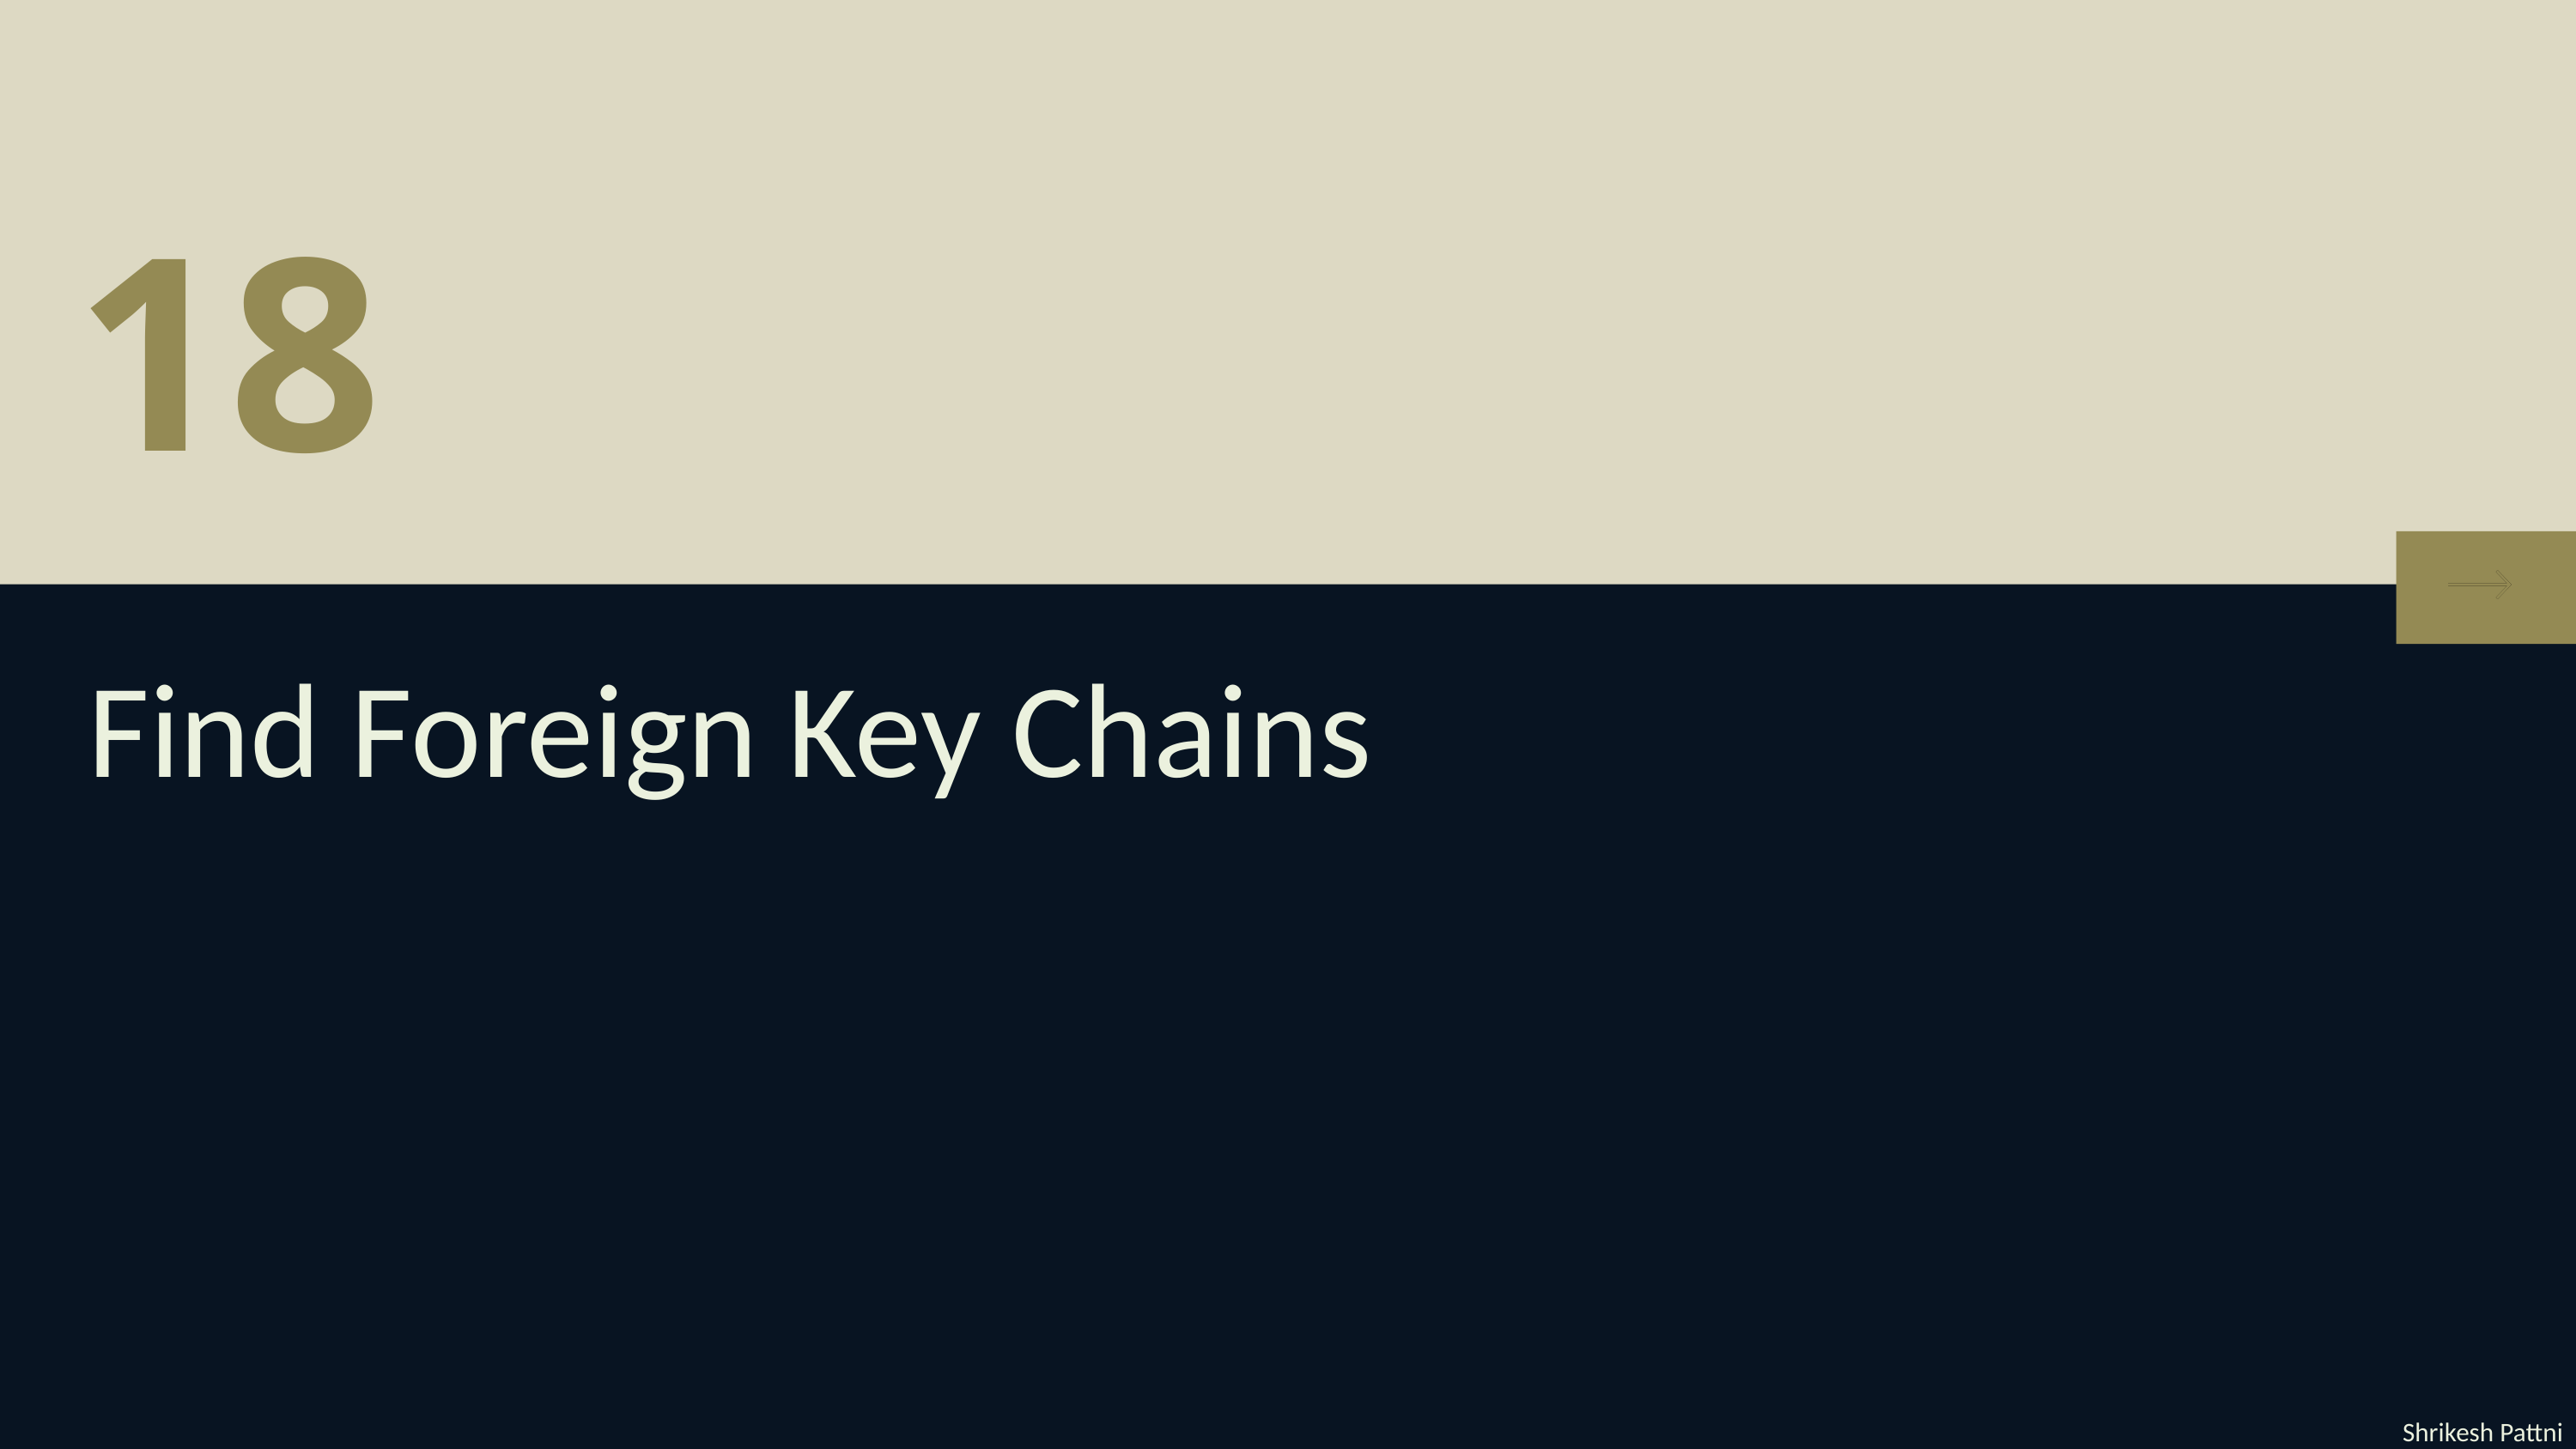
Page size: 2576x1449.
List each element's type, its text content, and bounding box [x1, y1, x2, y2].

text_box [2396, 530, 2576, 645]
text_box 18 [75, 322, 2008, 505]
text_box [0, 0, 2576, 586]
text_box Find Foreign Key Chains [75, 636, 2469, 810]
text_box Shrikesh Pattni [2312, 1408, 2576, 1449]
